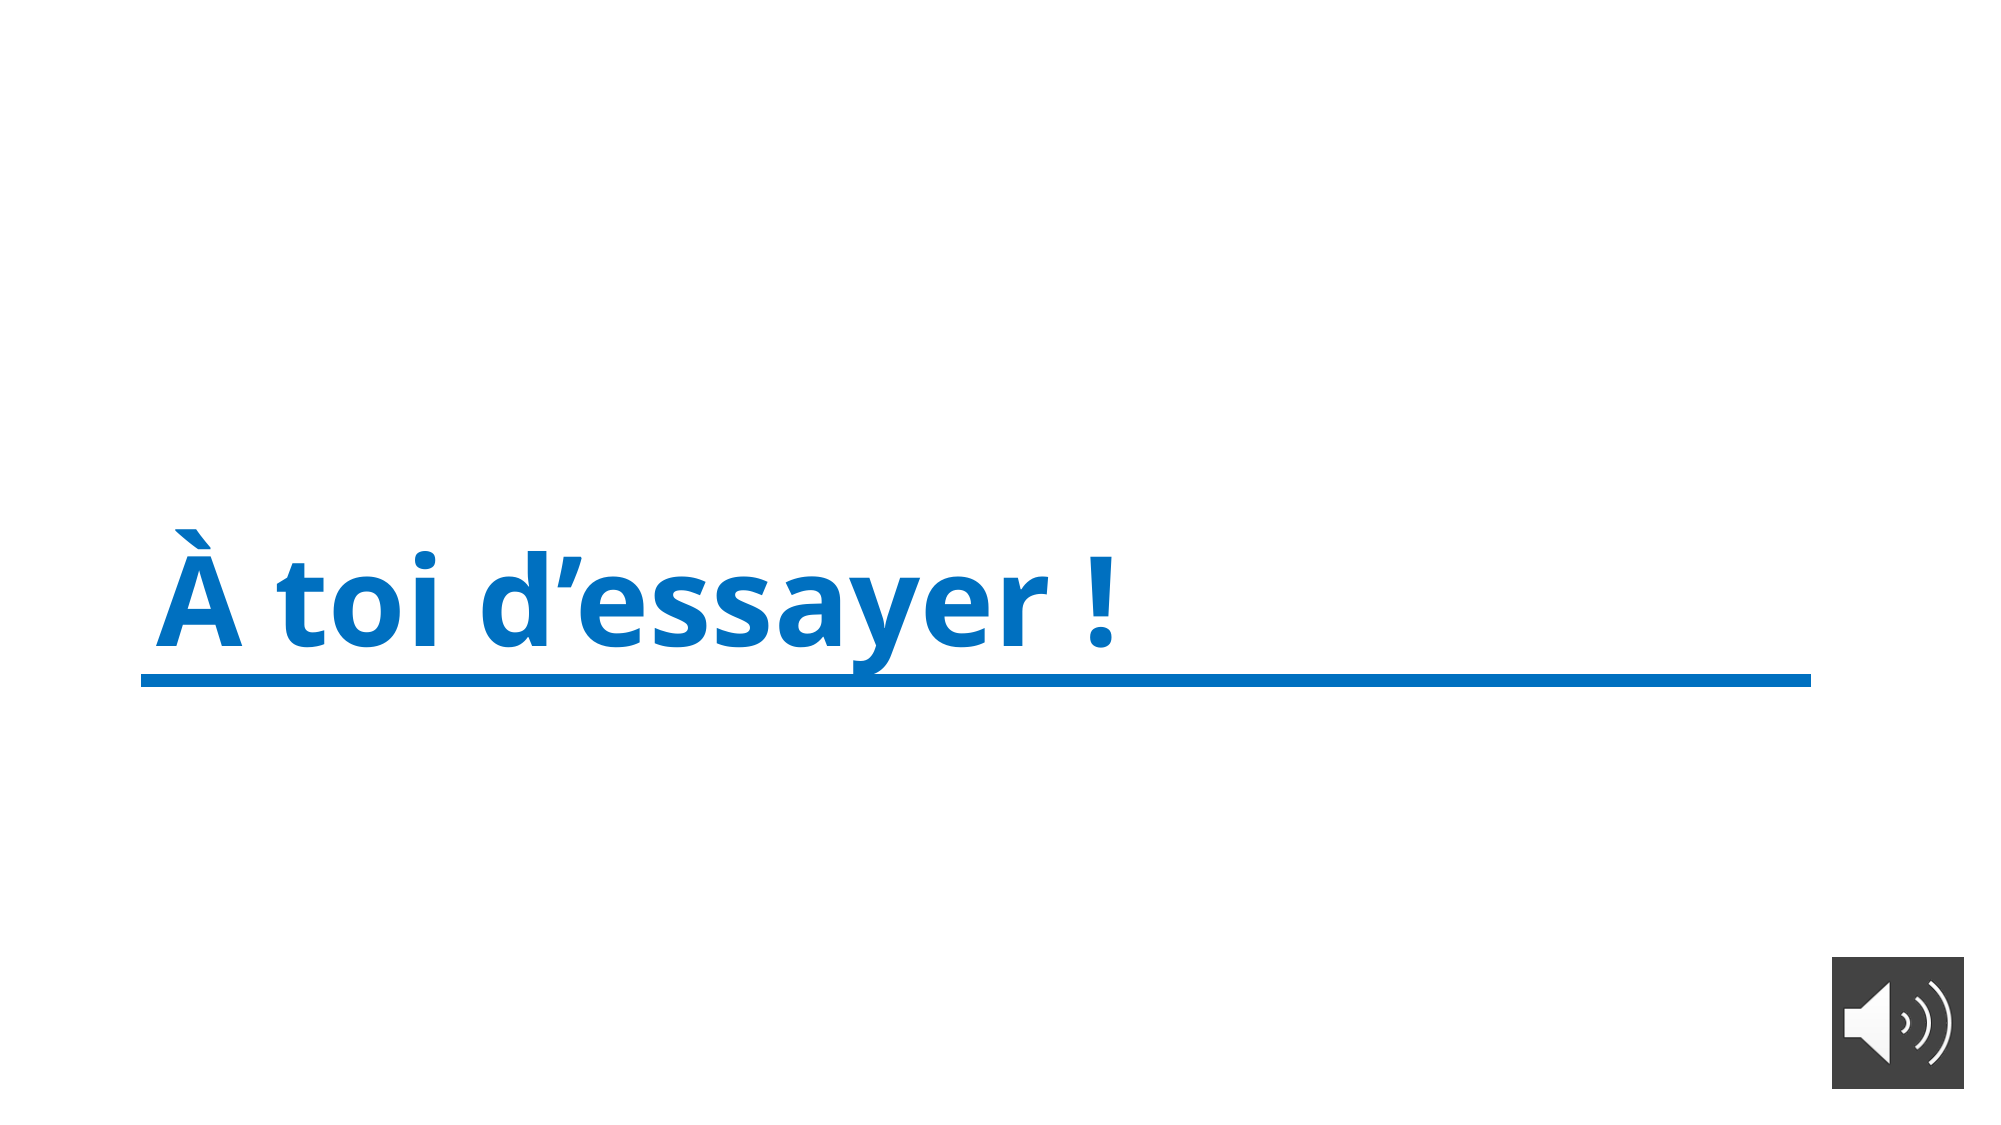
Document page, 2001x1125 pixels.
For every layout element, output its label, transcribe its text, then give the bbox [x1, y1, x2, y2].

picture [1831, 956, 1965, 1090]
title À toi d’essayer ! [141, 501, 1812, 680]
